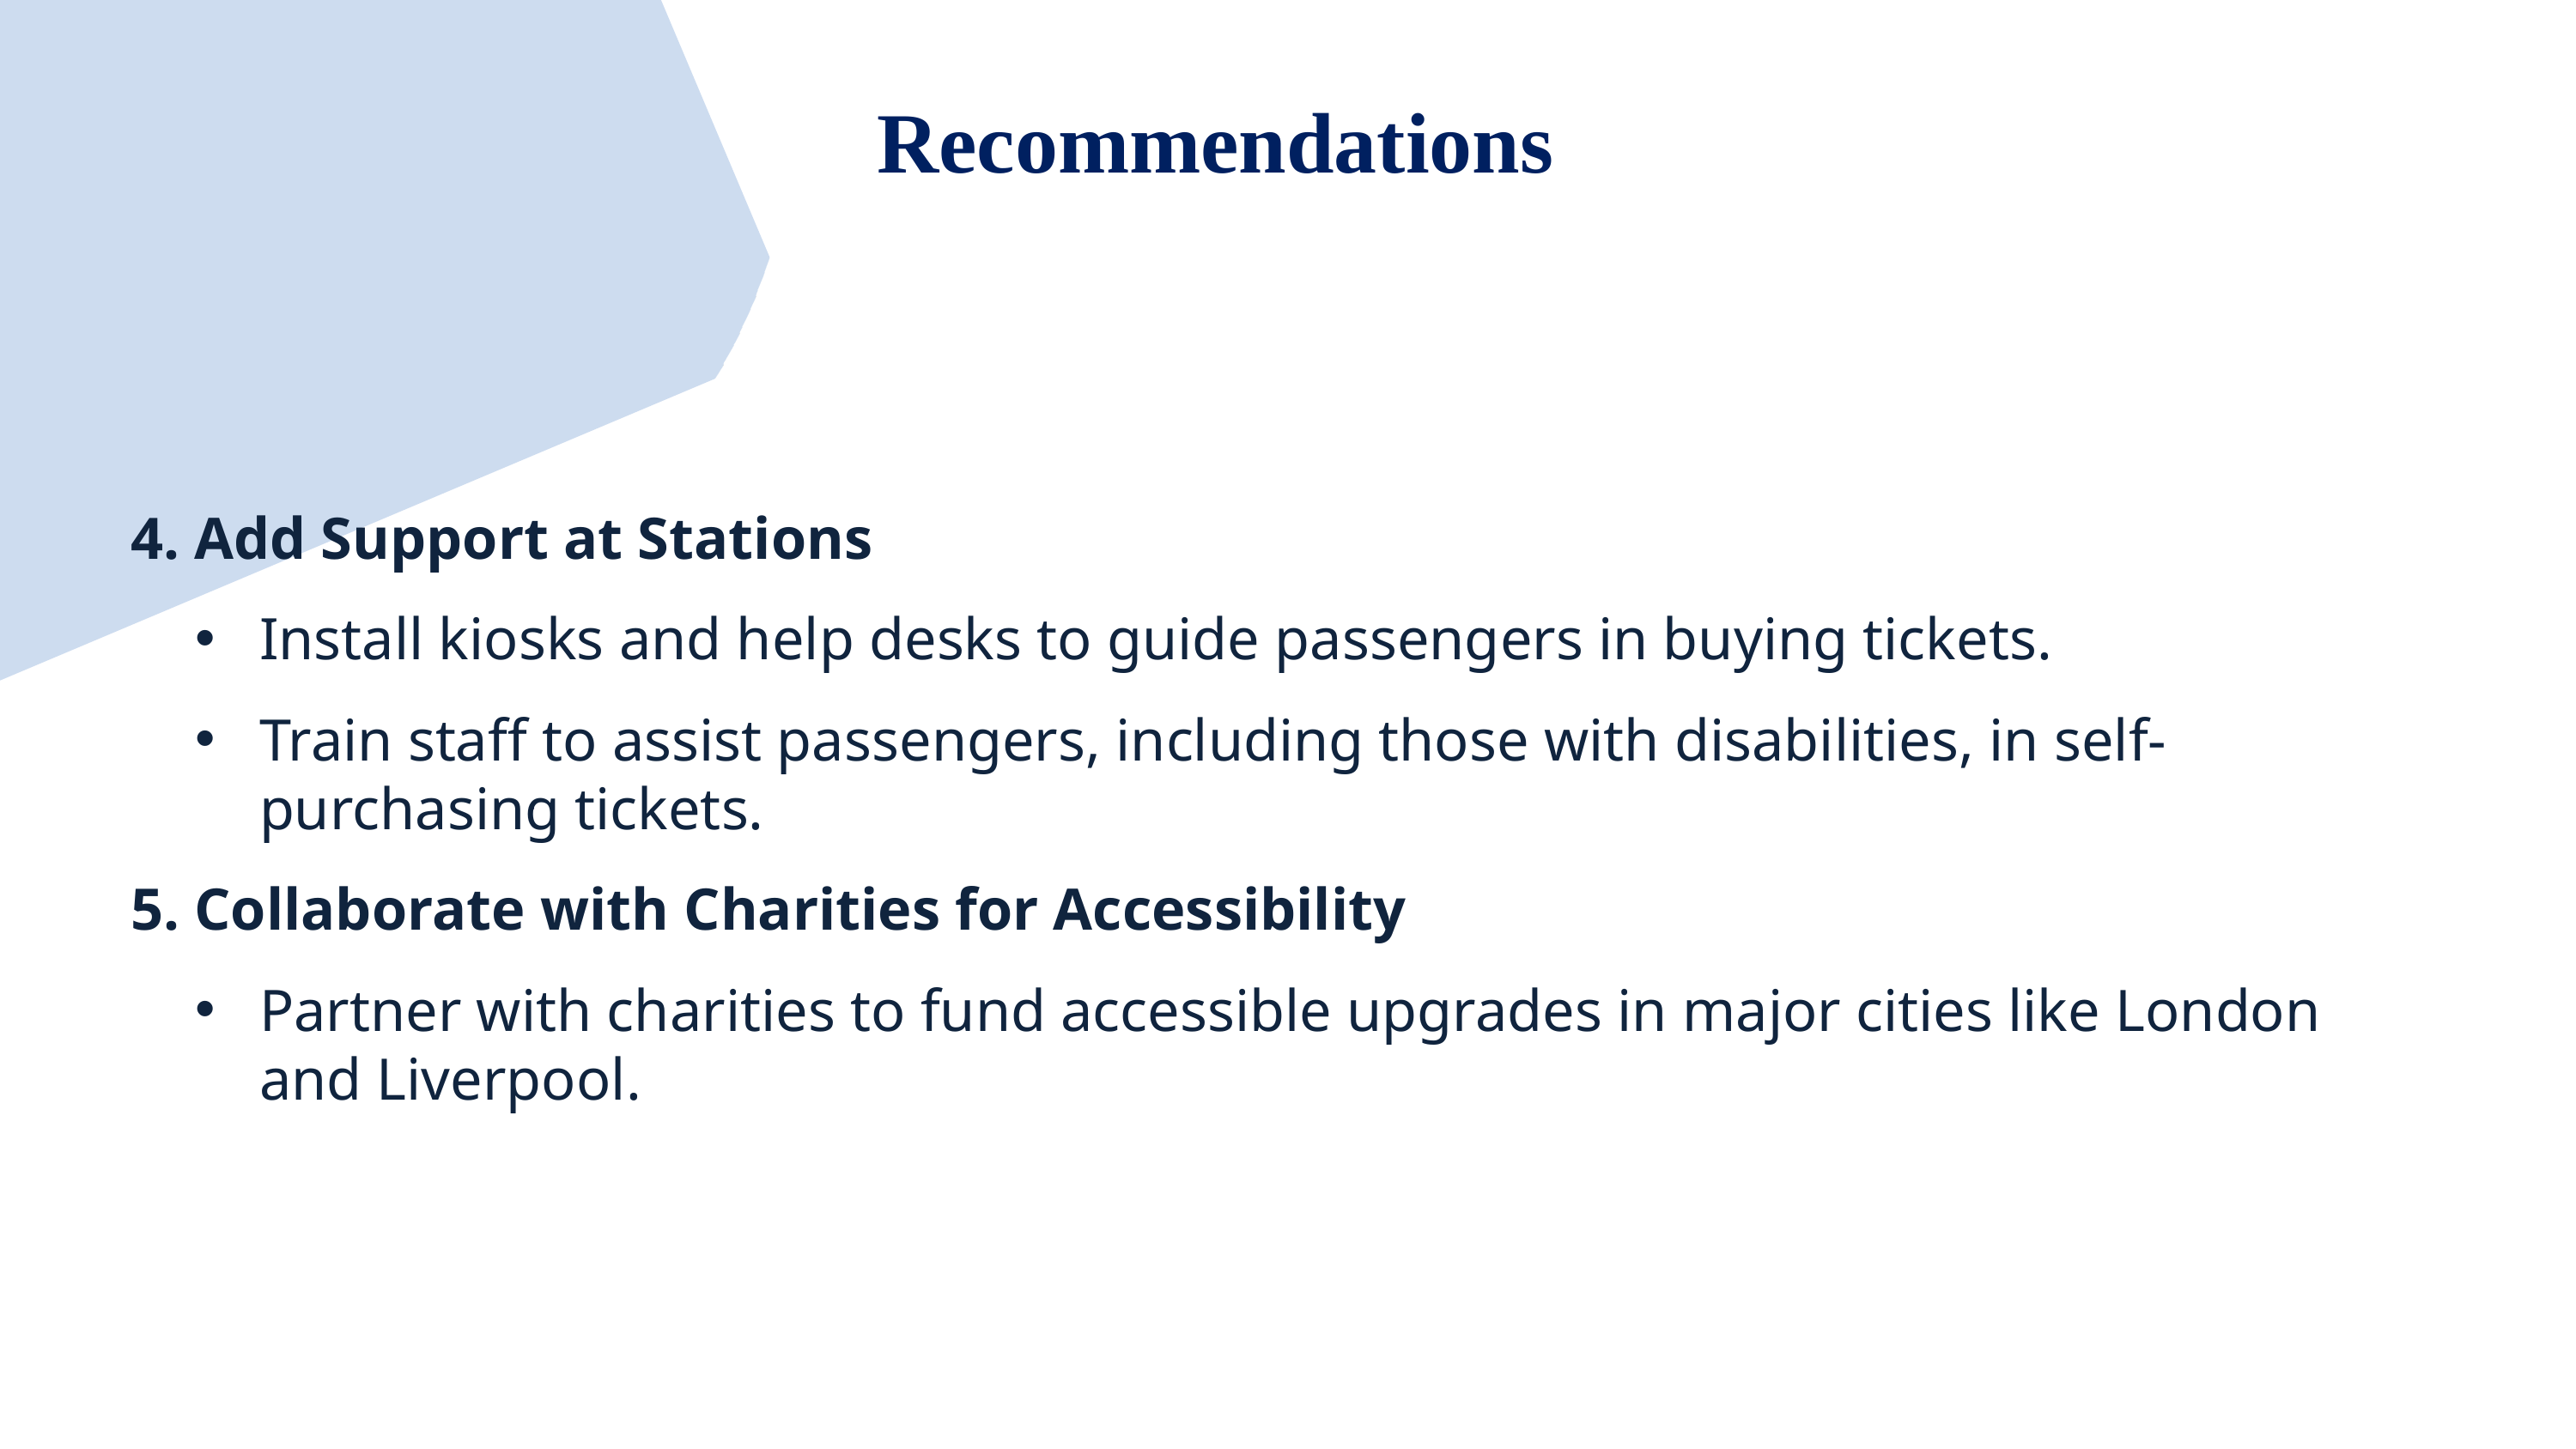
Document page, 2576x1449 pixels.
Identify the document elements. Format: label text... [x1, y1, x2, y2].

text_box [0, 0, 805, 681]
text_box Recommendations [461, 80, 1970, 197]
text_box 4. Add Support at Stations Install kiosks and help desks to guide passengers in buying tickets. Train staff to assist passengers, including those with disabilities, in self-purchasing tickets. 5. Collaborate with Charities for Accessibility Partner with charities to fund accessible upgrades in major cities like London and Liverpool. [118, 495, 2407, 1118]
